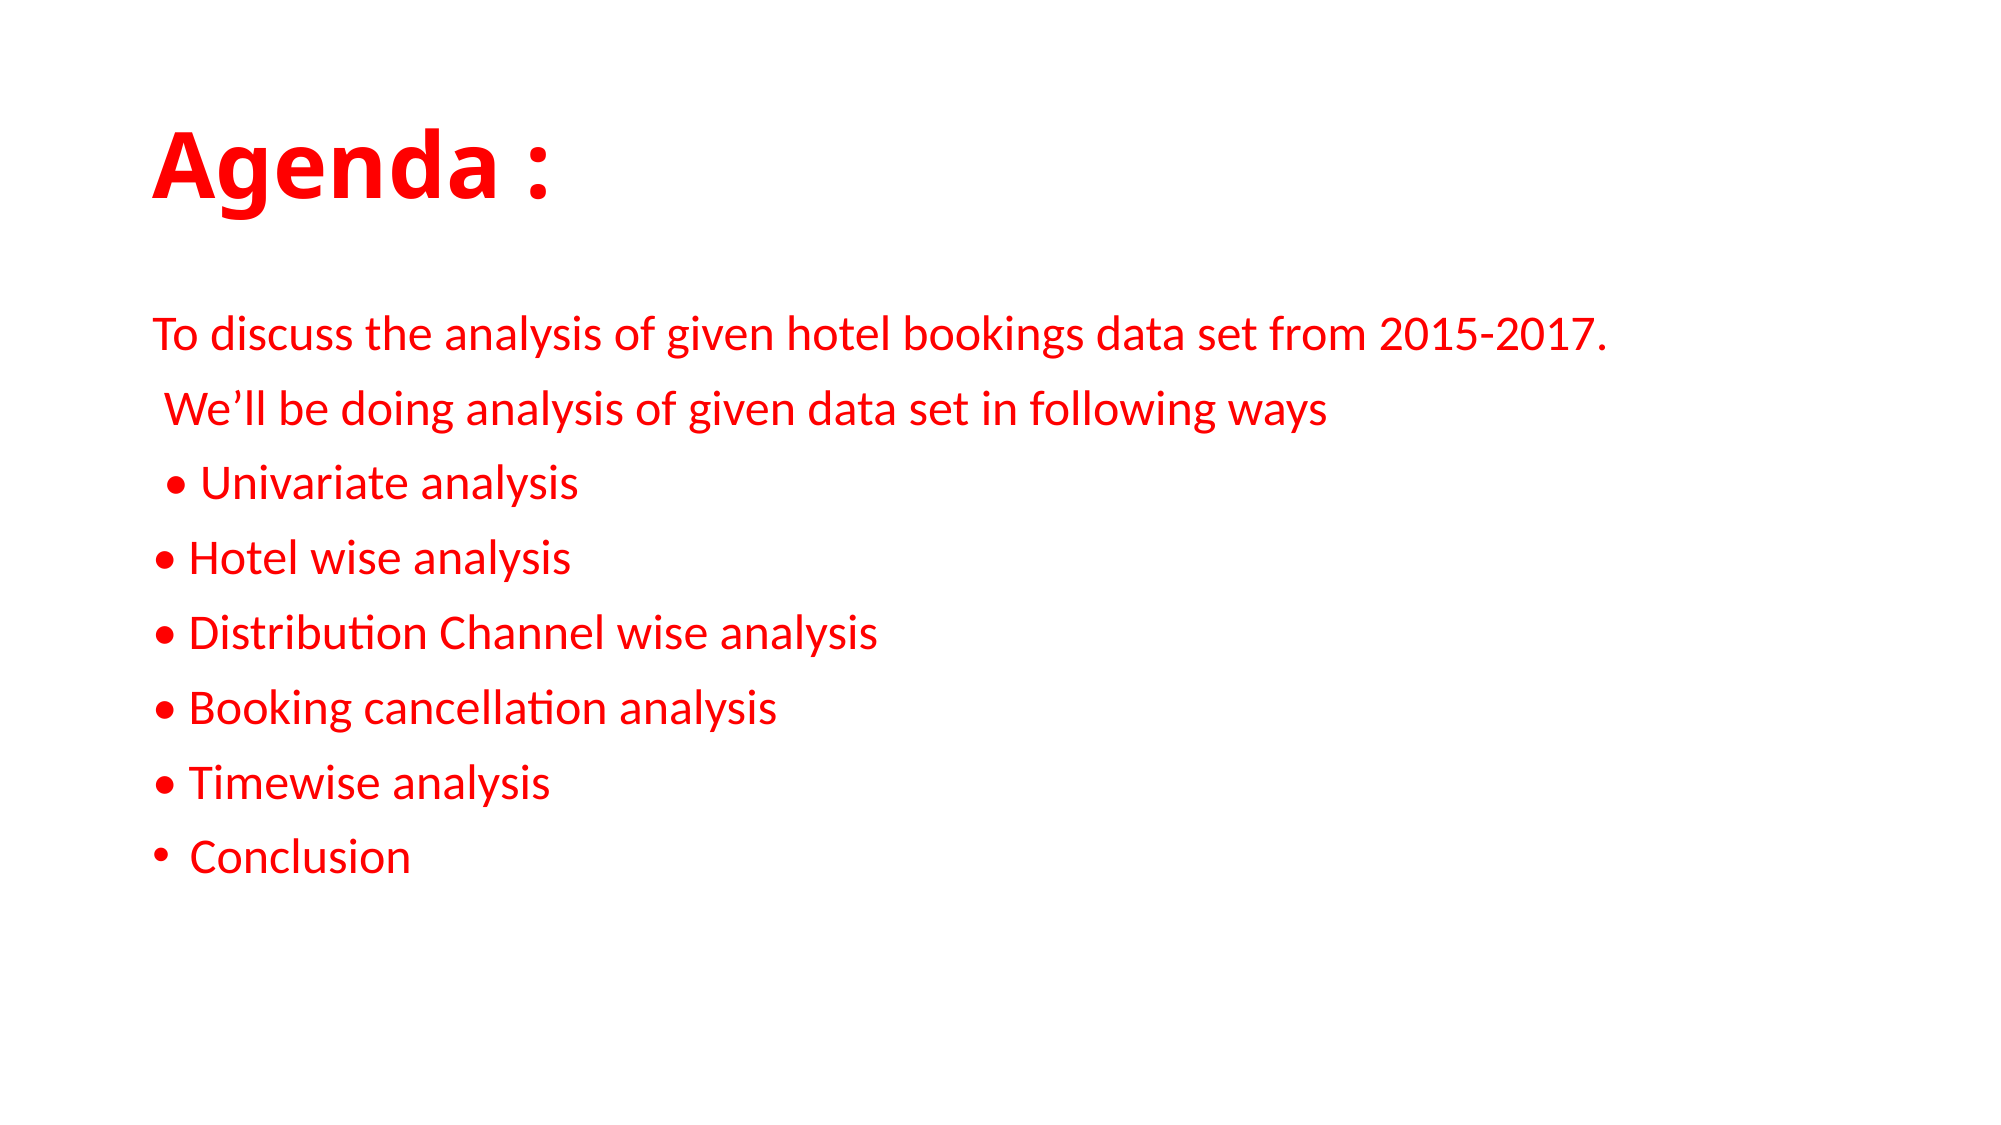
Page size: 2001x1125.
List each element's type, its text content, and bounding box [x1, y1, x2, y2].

list To discuss the analysis of given hotel bookings data set from 2015-2017. We’ll be doing analysis of given data set in following ways • Univariate analysis • Hotel wise analysis • Distribution Channel wise analysis • Booking cancellation analysis • Timewise analysis Conclusion [137, 299, 1863, 1014]
title Agenda : [137, 59, 1863, 278]
